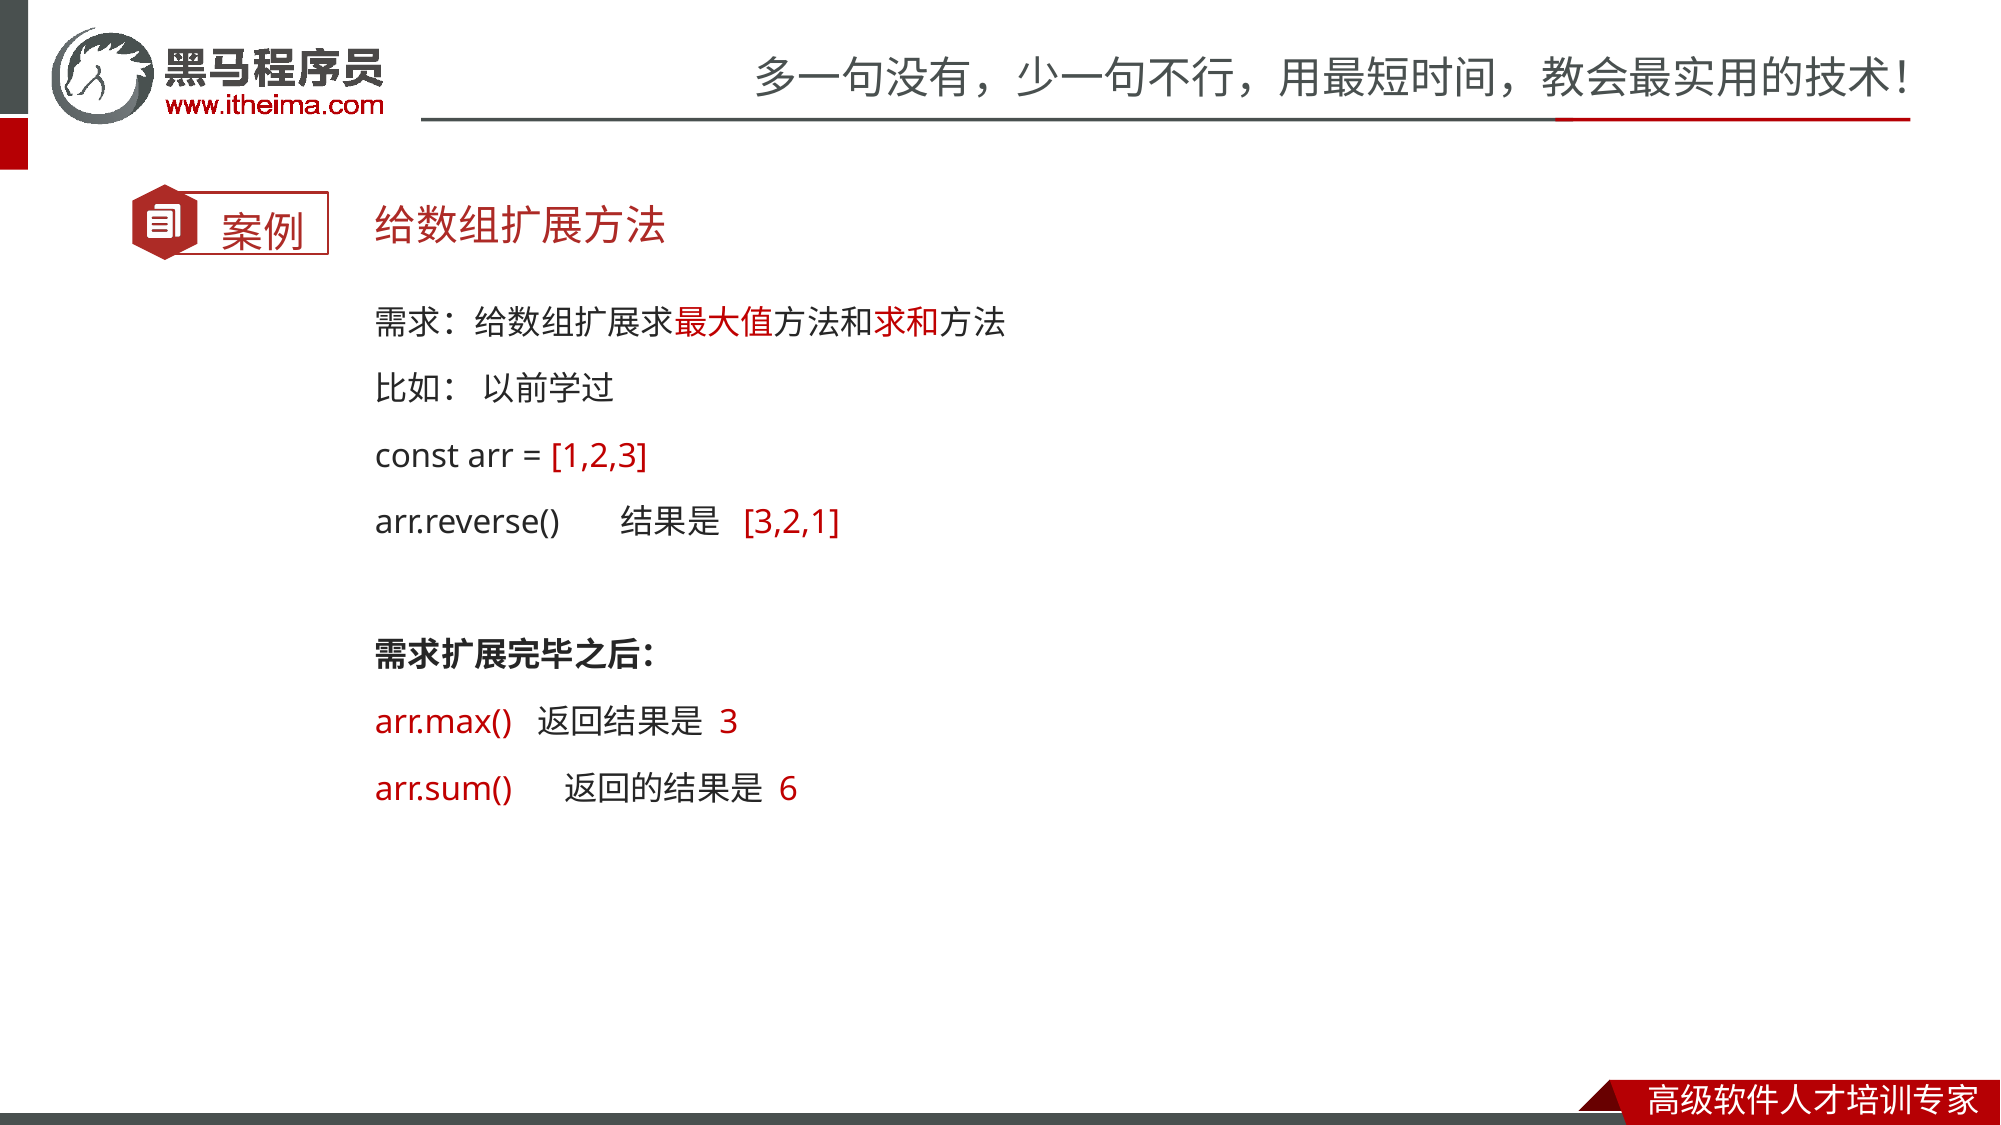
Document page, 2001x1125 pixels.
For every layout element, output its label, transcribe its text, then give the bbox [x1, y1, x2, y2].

list 给数组扩展方法 [360, 181, 1872, 266]
picture [50, 26, 384, 125]
list 需求：给数组扩展求最大值方法和求和方法 比如： 以前学过 const arr = [1,2,3] arr.reverse() 结果是 [3,2,1] 需求扩展完毕之后： arr.max() 返回结果是 3 arr.sum() 返回的结果是 6 [360, 273, 1872, 1020]
picture [147, 204, 181, 238]
